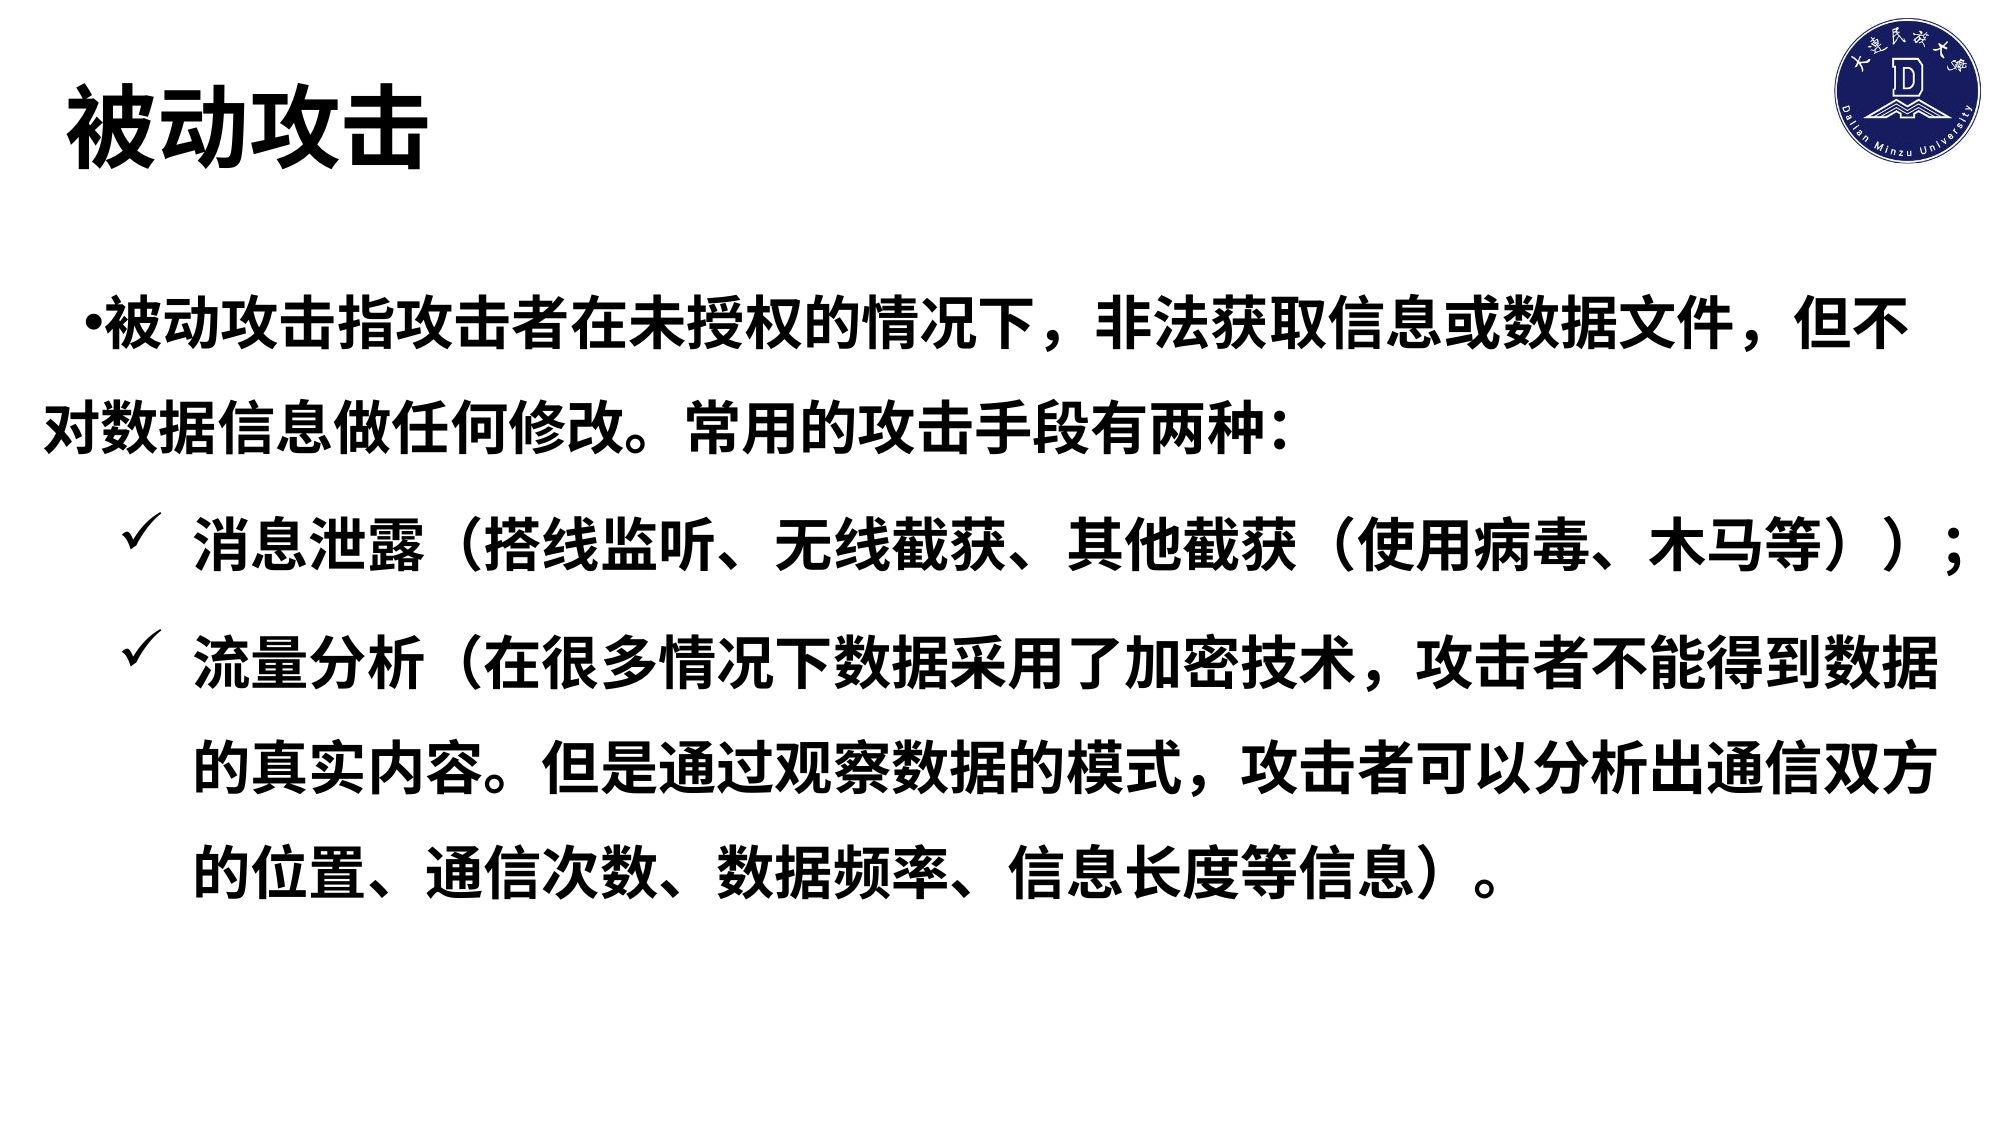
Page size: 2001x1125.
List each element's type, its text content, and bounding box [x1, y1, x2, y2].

text_box 被动攻击指攻击者在未授权的情况下，非法获取信息或数据文件，但不对数据信息做任何修改。常用的攻击手段有两种： 消息泄露（搭线监听、无线截获、其他截获（使用病毒、木马等））； 流量分析（在很多情况下数据采用了加密技术，攻击者不能得到数据的真实内容。但是通过观察数据的模式，攻击者可以分析出通信双方的位置、通信次数、数据频率、信息长度等信息）。 [15, 243, 1973, 914]
picture [1833, 16, 1982, 164]
title 被动攻击 [50, 58, 1676, 206]
